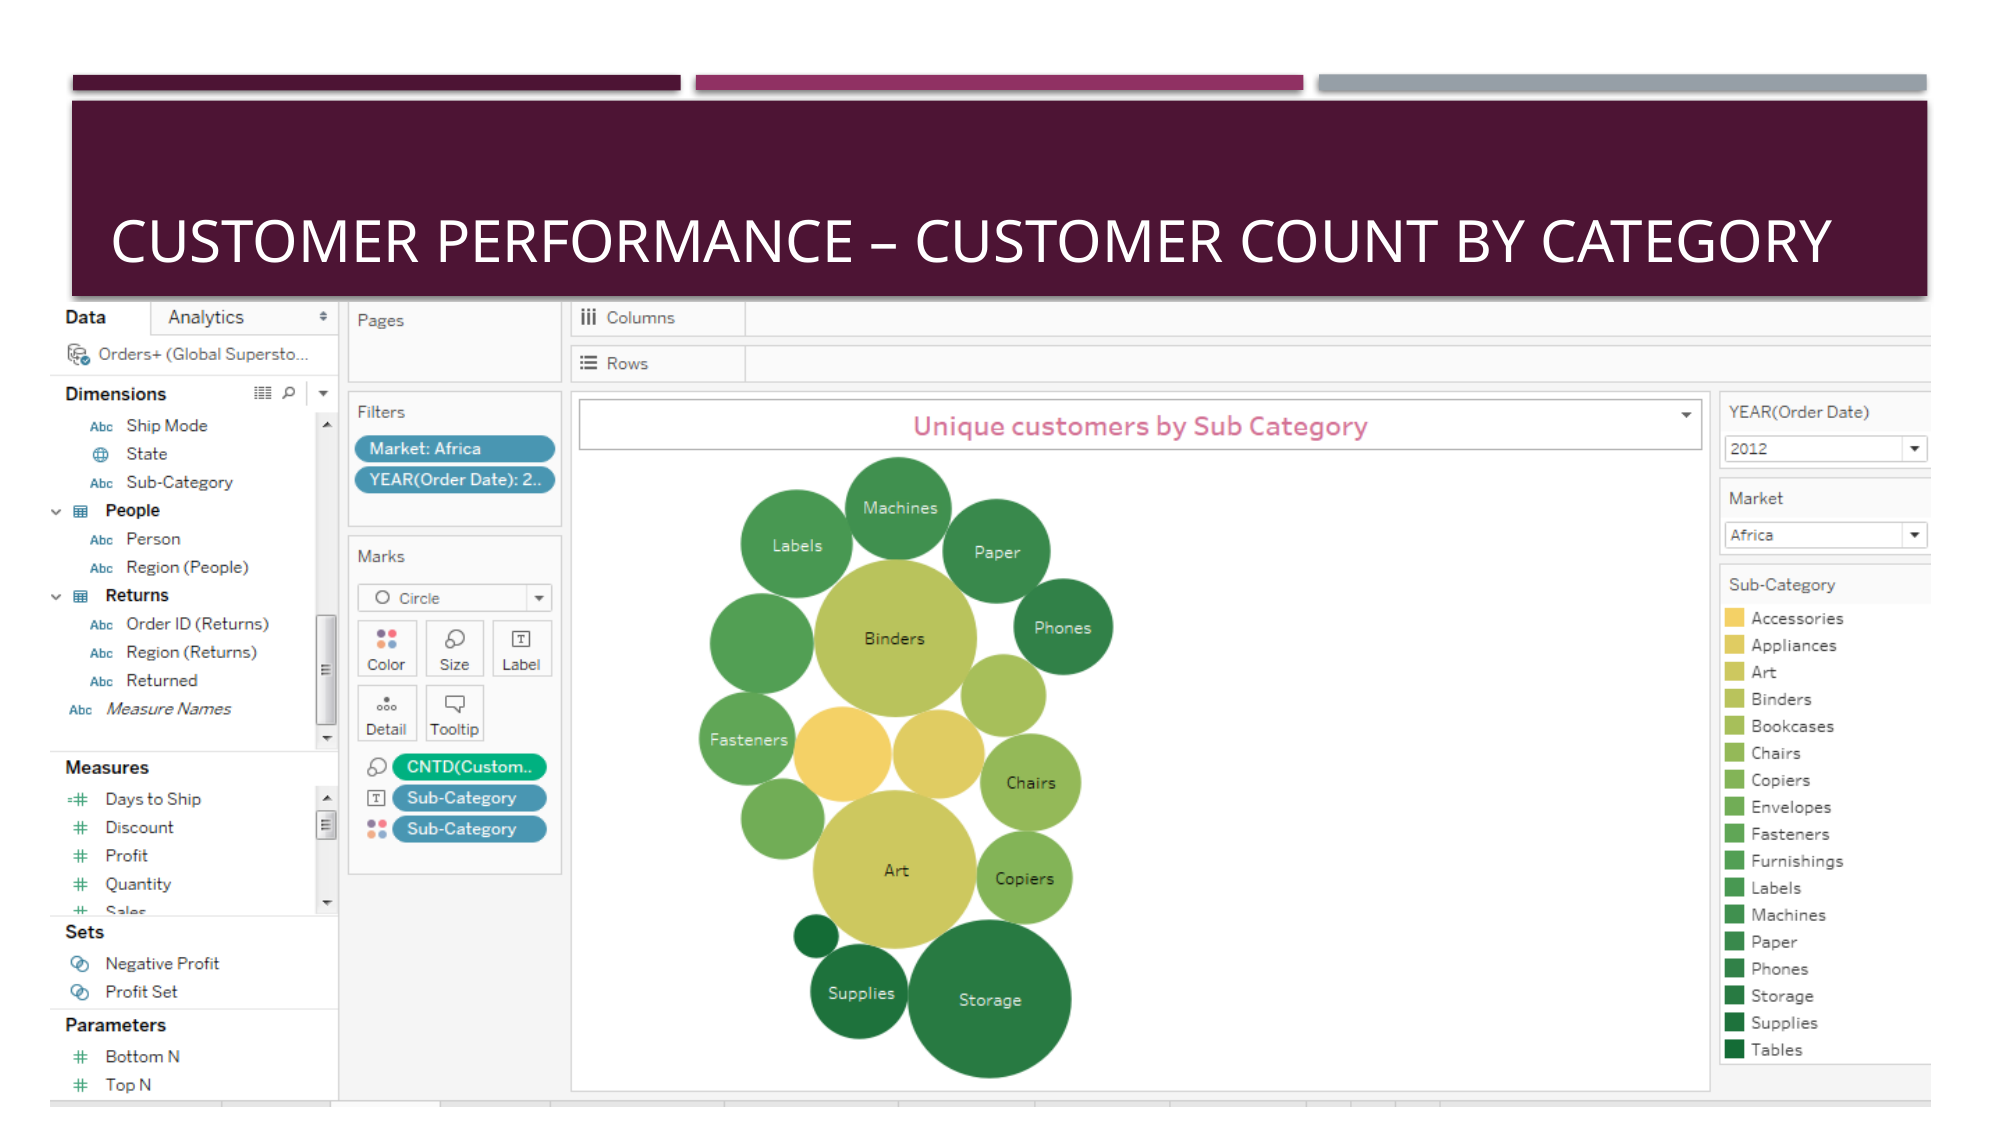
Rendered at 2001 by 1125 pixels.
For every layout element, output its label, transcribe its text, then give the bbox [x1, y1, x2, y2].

title Customer Performance – Customer COUNT by Category [95, 115, 1905, 282]
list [49, 301, 1931, 1107]
